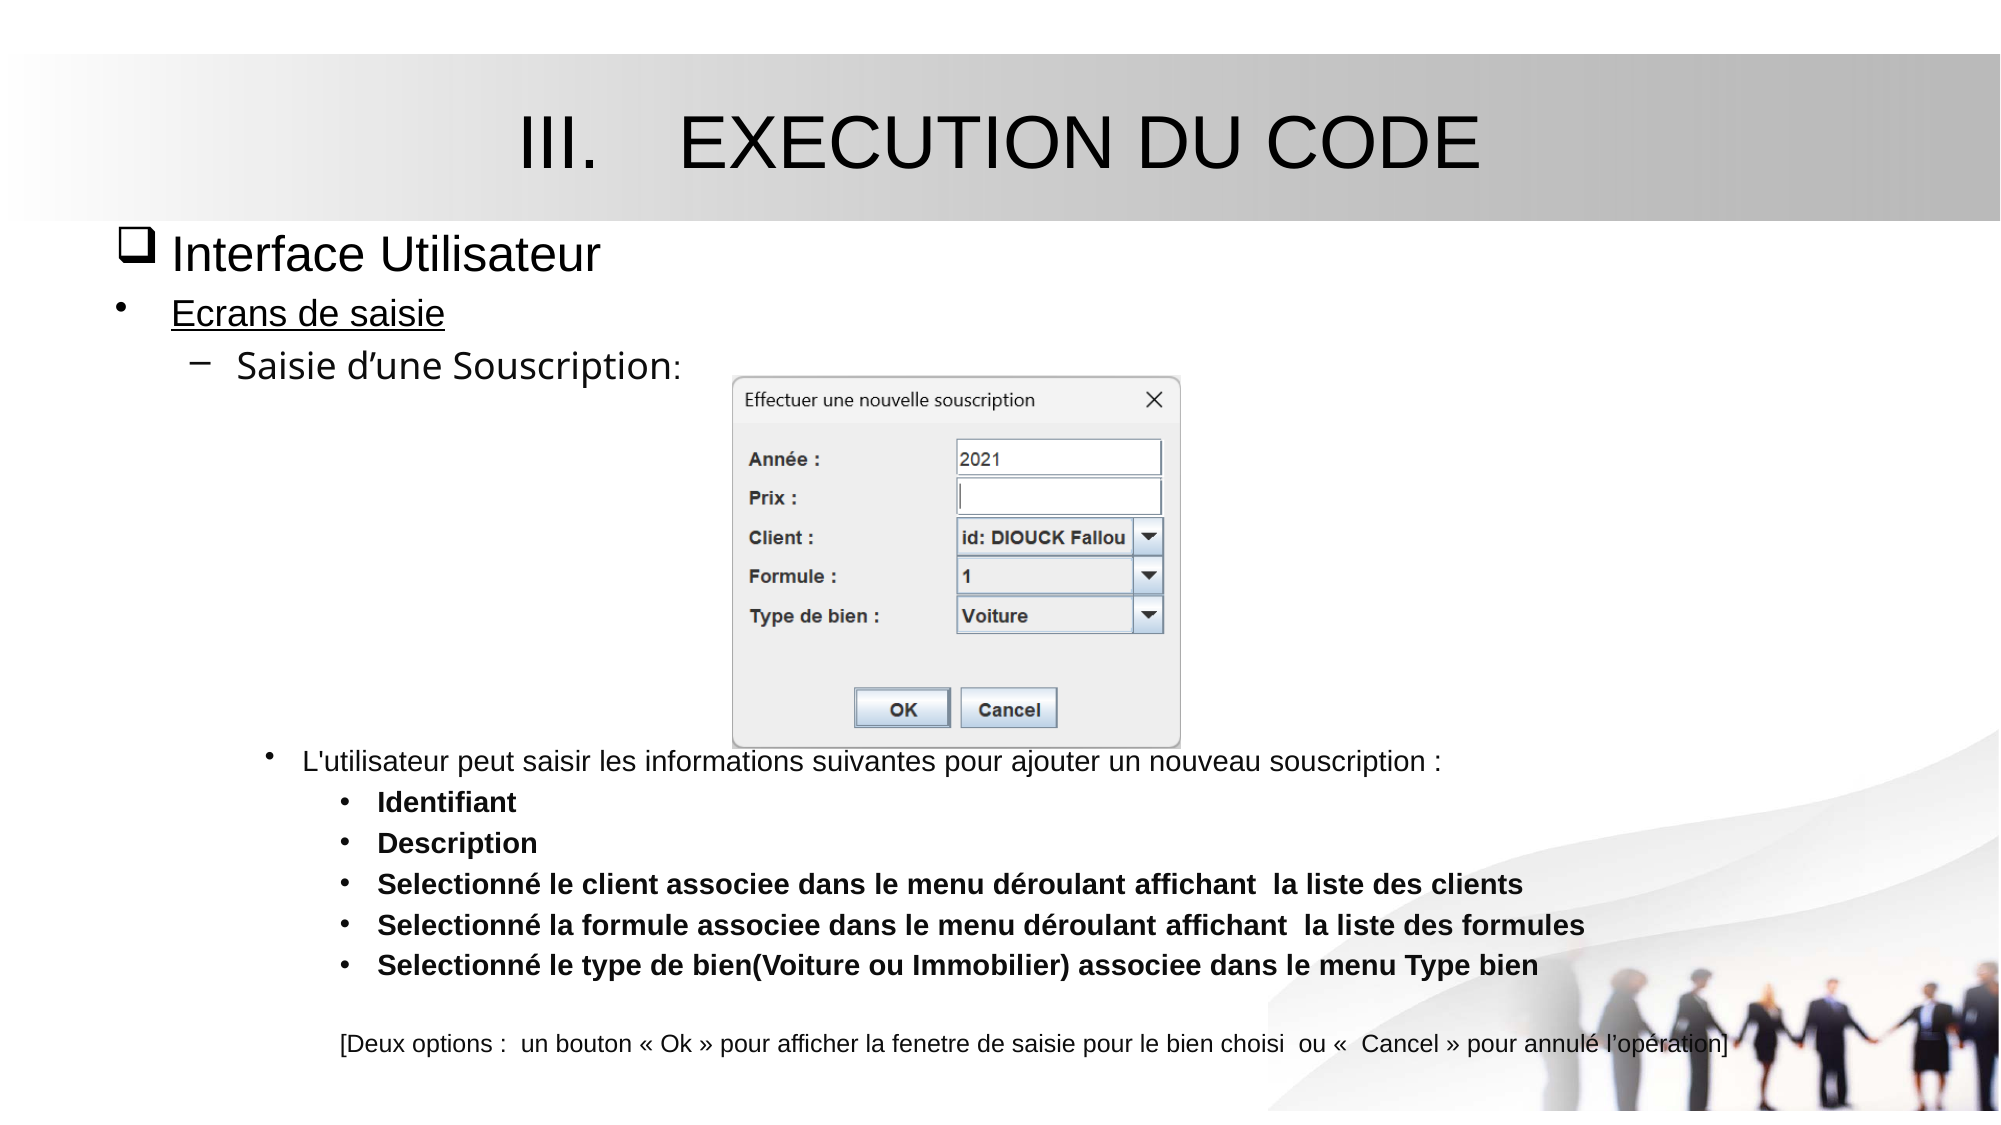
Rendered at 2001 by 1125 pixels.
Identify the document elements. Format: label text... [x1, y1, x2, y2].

list Interface Utilisateur Ecrans de saisie Saisie d’une Souscription: L'utilisateur peut saisir les informations suivantes pour ajouter un nouveau souscription : Identifiant Description Selectionné le client associee dans le menu déroulant affichant la liste des clients Selectionné la formule associee dans le menu déroulant affichant la liste des formules Selectionné le type de bien(Voiture ou Immobilier) associee dans le menu Type bien [Deux options : un bouton « Ok » pour afficher la fenetre de saisie pour le bien choisi ou « Cancel » pour annulé l’opération] [99, 214, 1901, 1125]
picture [1901, 728, 1999, 1111]
title EXECUTION DU CODE [99, 44, 1901, 214]
picture [732, 375, 1181, 749]
